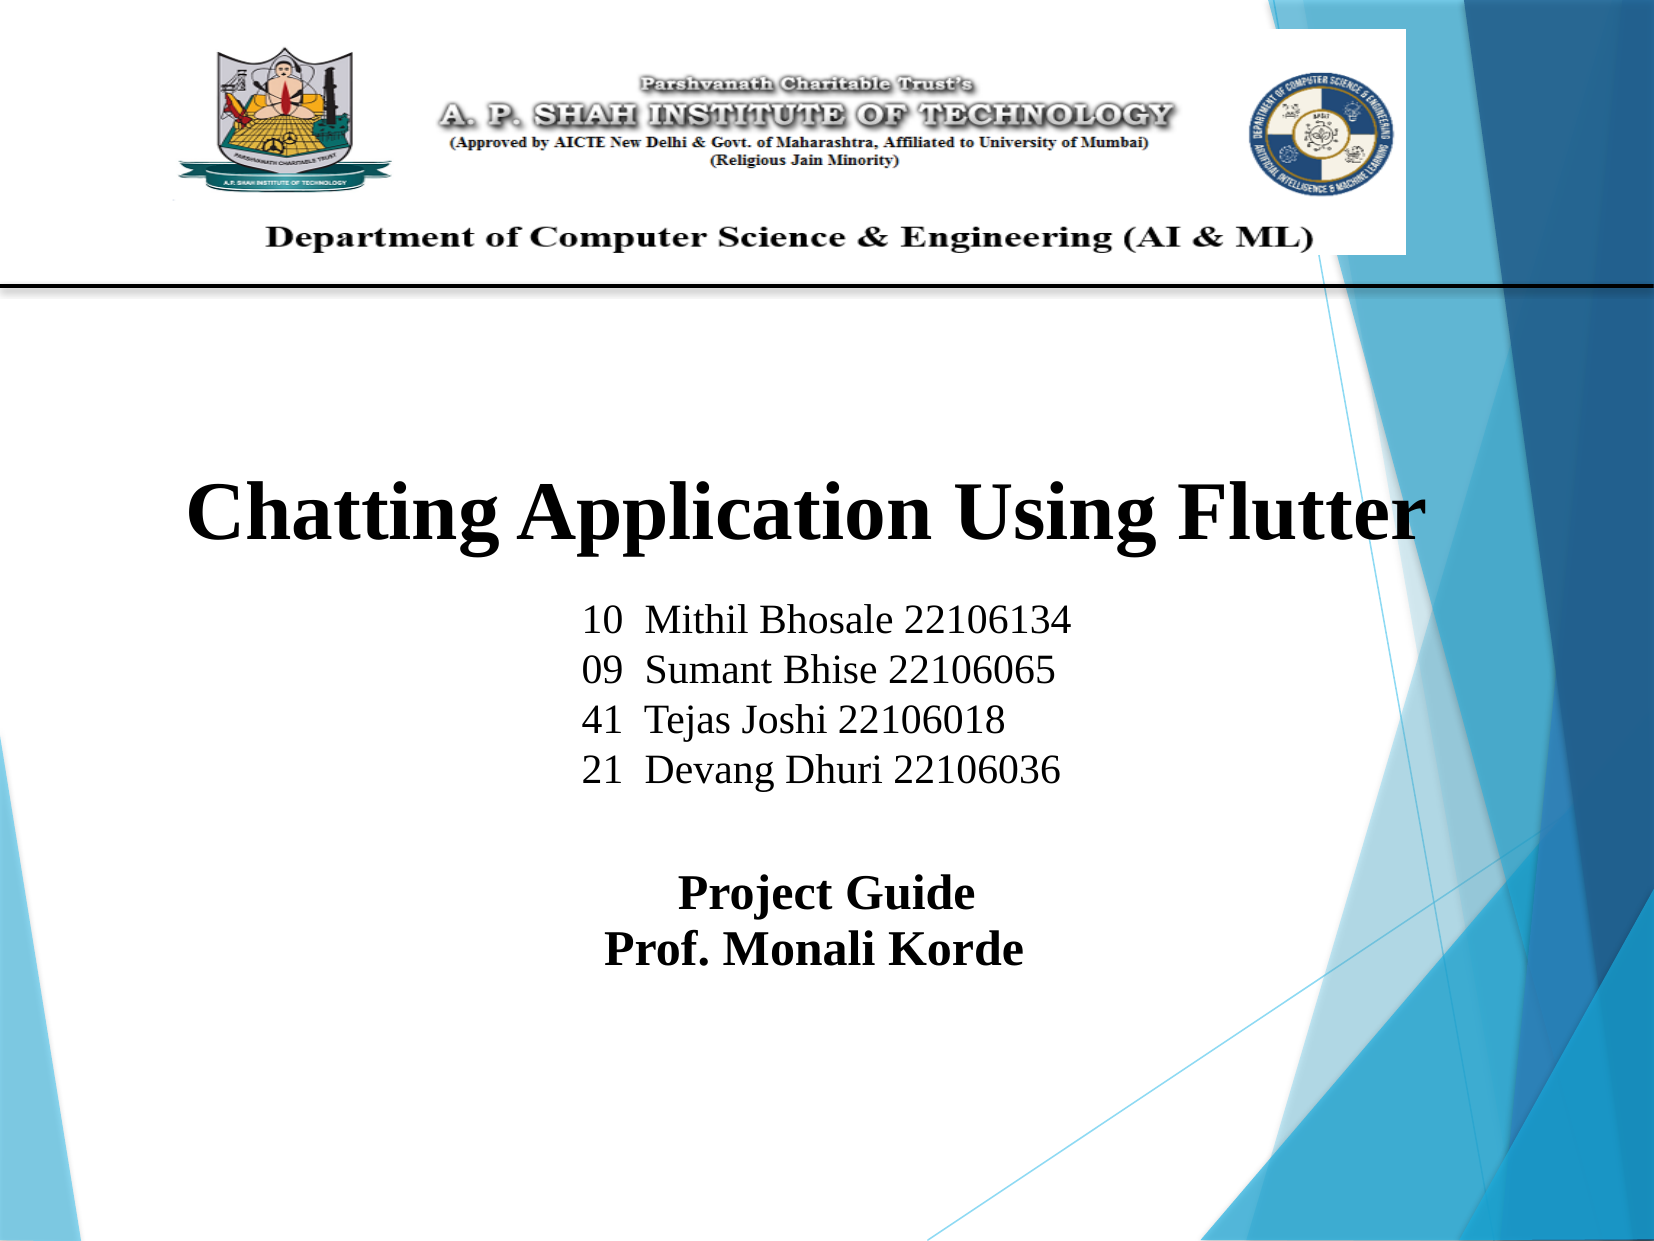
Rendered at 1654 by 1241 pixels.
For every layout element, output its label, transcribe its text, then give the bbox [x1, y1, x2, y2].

text_box Chatting Application Using Flutter Project Guide Prof. Monali Korde [82, 326, 1571, 1111]
text_box 10 Mithil Bhosale 22106134 09 Sumant Bhise 22106065 41 Tejas Joshi 22106018 21 Devang Dhuri 22106036 [566, 584, 1436, 800]
picture [141, 28, 1407, 255]
